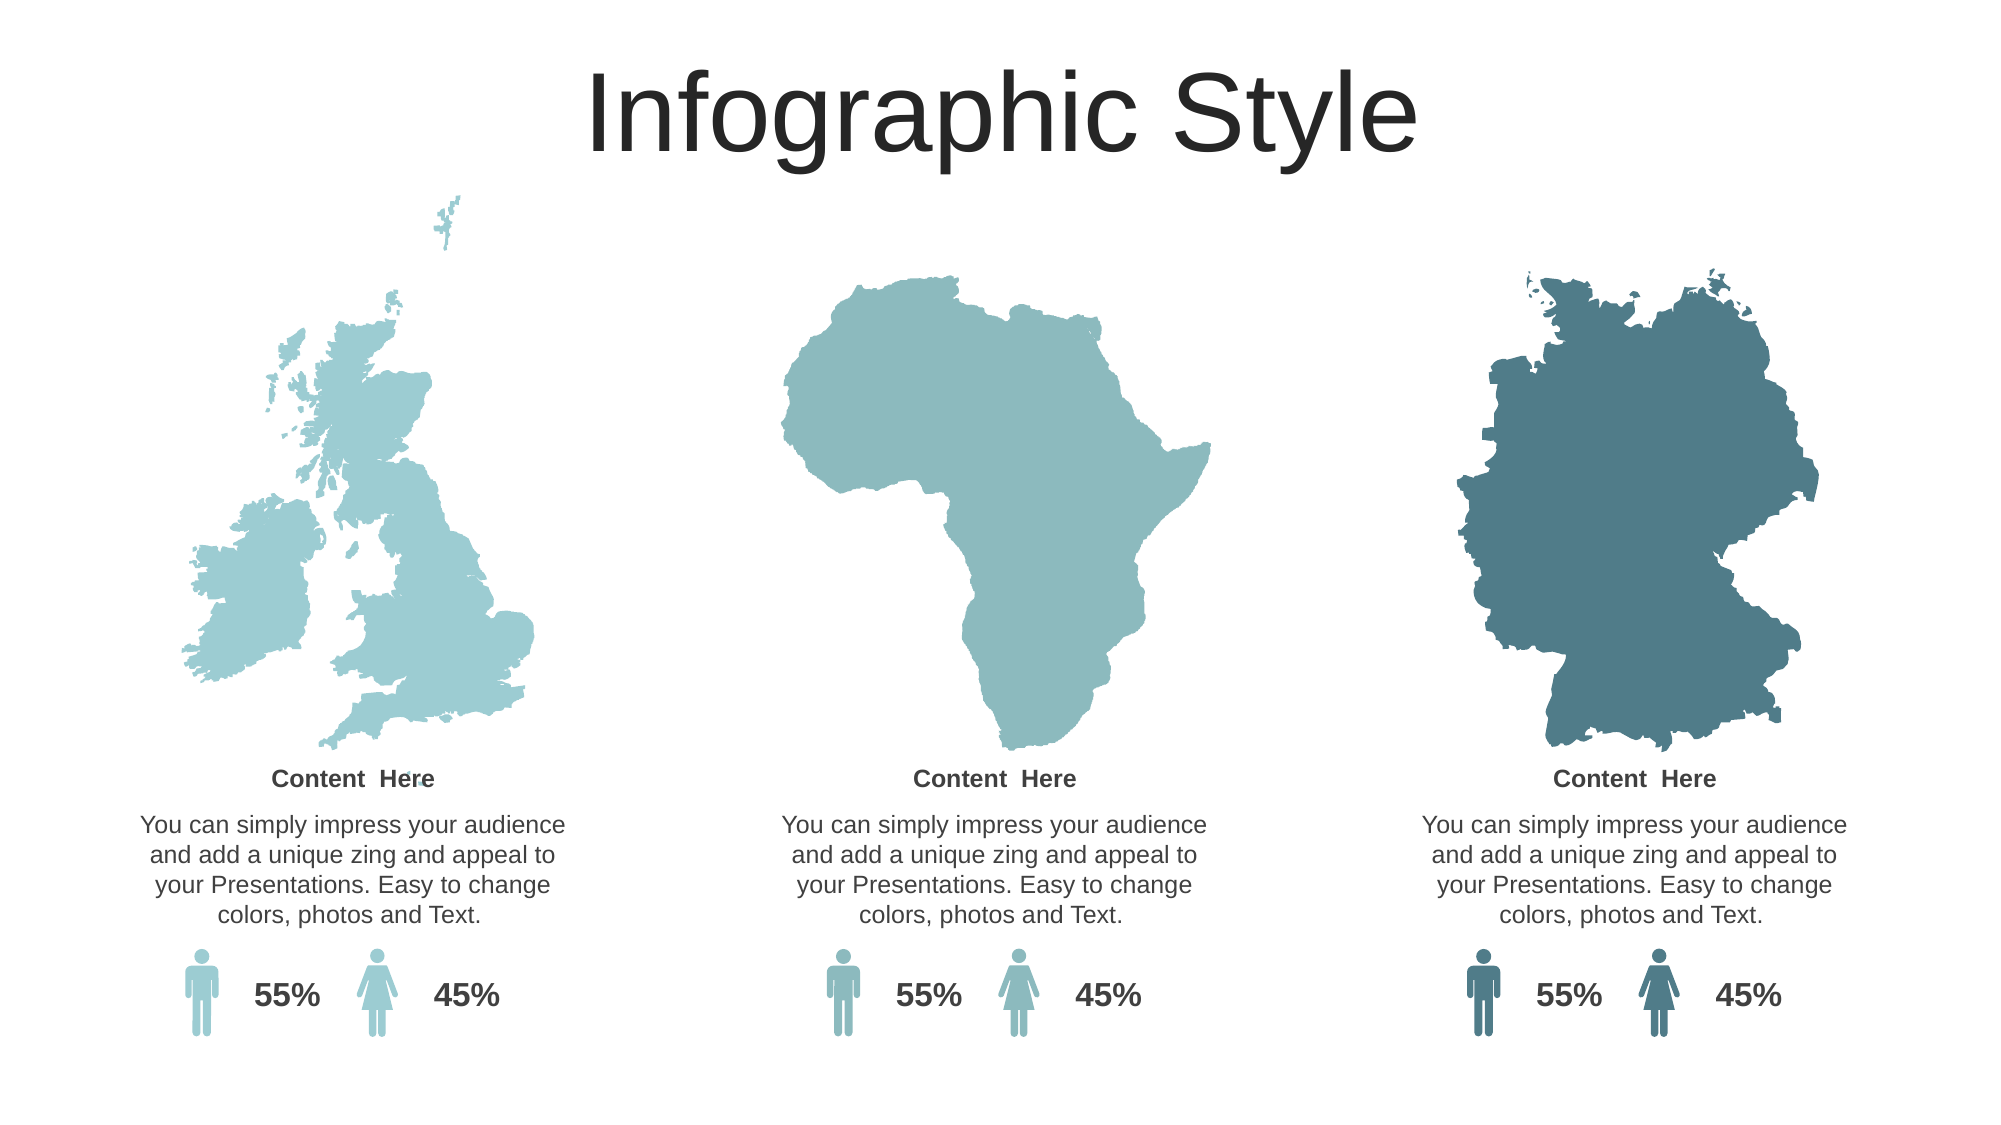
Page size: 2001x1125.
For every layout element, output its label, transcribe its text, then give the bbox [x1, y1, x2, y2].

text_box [108, 755, 599, 938]
list Infographic Style [53, 55, 1952, 175]
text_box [1389, 755, 1881, 938]
text_box [1456, 277, 1819, 753]
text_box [181, 195, 535, 755]
text_box [1526, 271, 1534, 289]
text_box [1002, 746, 1027, 751]
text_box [826, 948, 1164, 1037]
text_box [185, 948, 522, 1037]
text_box [1706, 268, 1731, 297]
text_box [749, 755, 1241, 938]
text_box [1467, 948, 1804, 1037]
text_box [782, 276, 1208, 746]
